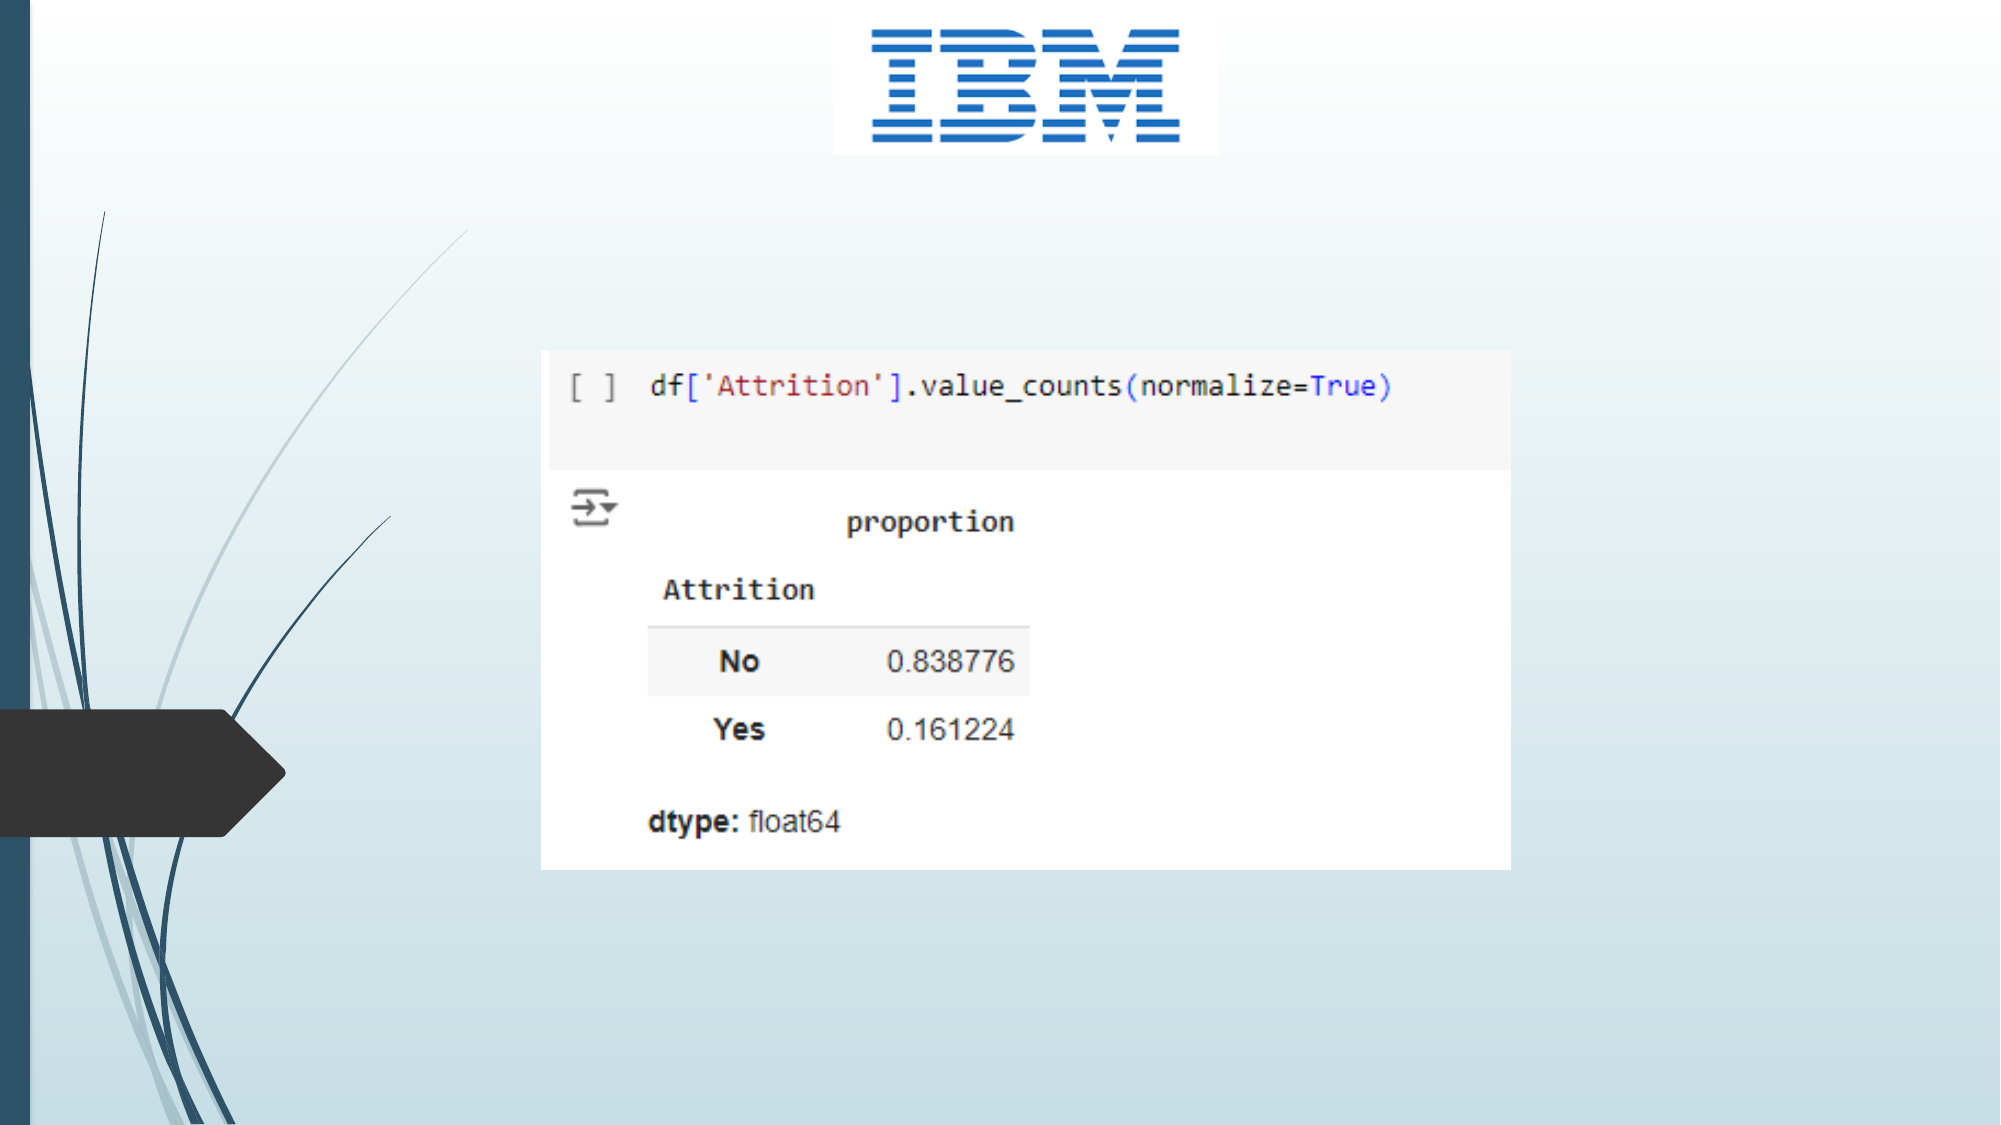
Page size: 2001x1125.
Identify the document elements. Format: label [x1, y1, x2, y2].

picture [832, 15, 1219, 155]
picture [540, 349, 1511, 871]
